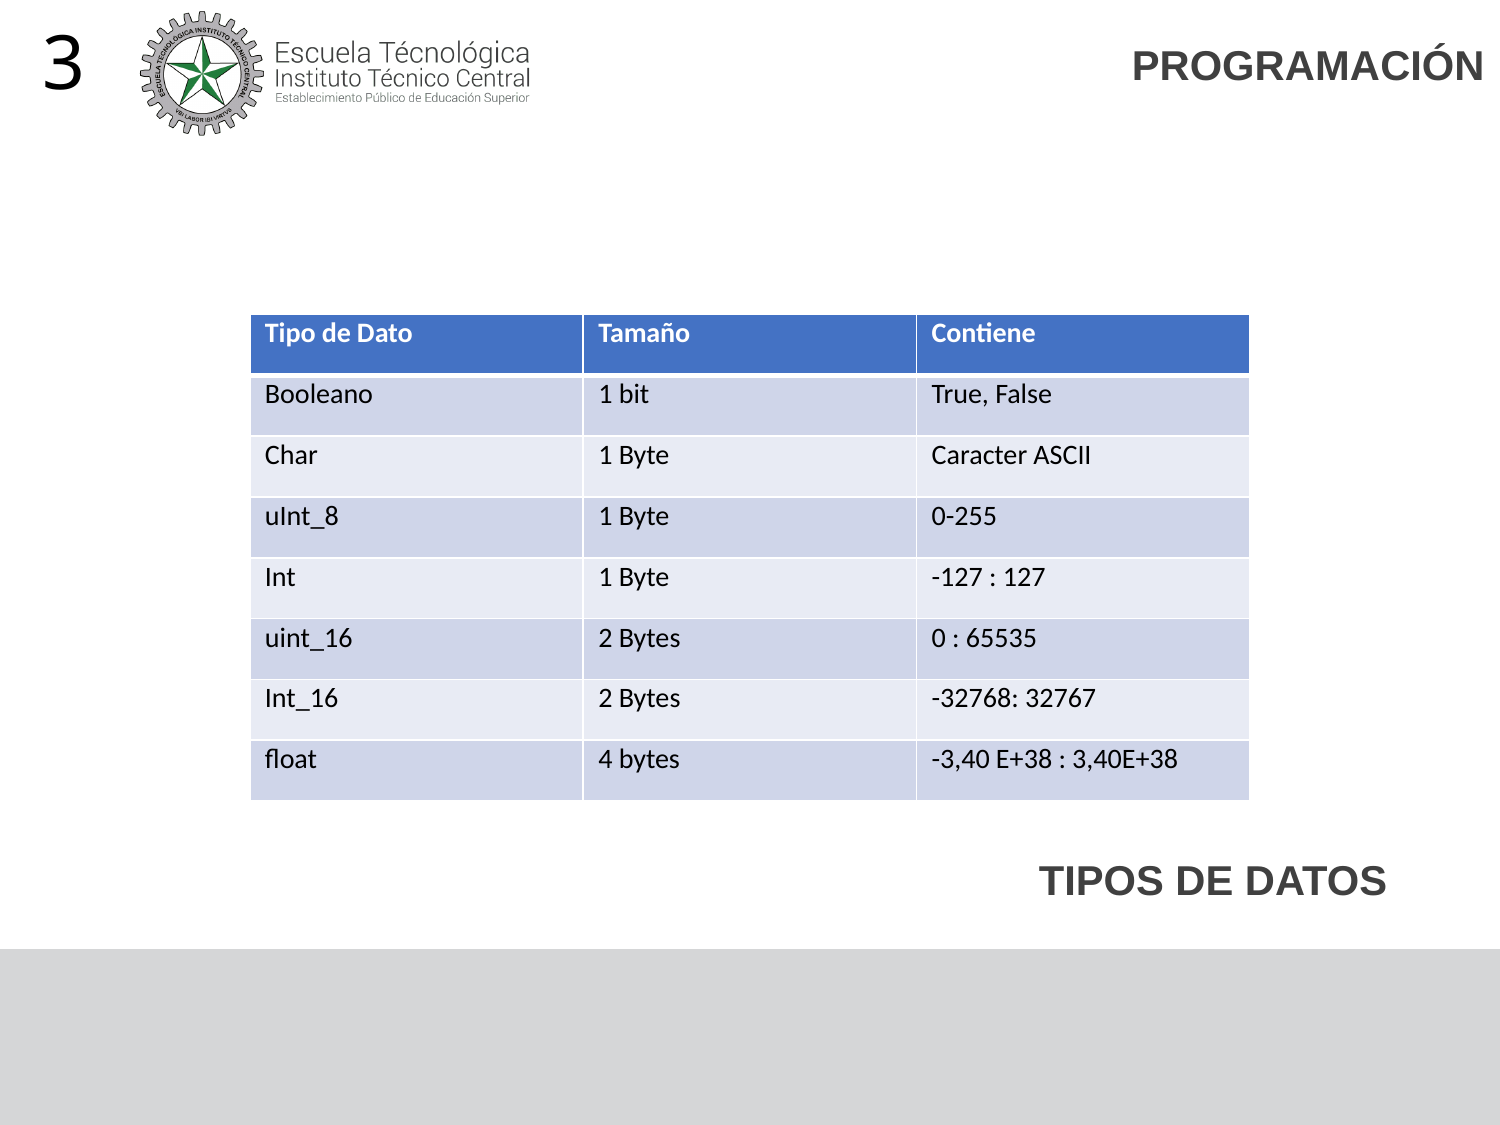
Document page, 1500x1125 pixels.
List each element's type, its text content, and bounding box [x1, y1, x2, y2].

table_header Contiene [917, 315, 1249, 373]
table_cell float [251, 741, 582, 800]
picture [130, 7, 538, 138]
table_cell Char [251, 437, 582, 496]
table_cell 0-255 [917, 498, 1249, 557]
table_cell 1 bit [584, 378, 916, 435]
table_cell uInt_8 [251, 498, 582, 557]
table_cell uint_16 [251, 619, 582, 679]
table_header Tamaño [584, 315, 916, 373]
table_cell 1 Byte [584, 559, 916, 618]
table_cell -127 : 127 [917, 559, 1249, 618]
table_cell 1 Byte [584, 437, 916, 496]
table_cell Caracter ASCII [917, 437, 1249, 496]
table_cell -3,40 E+38 : 3,40E+38 [917, 741, 1249, 800]
table_cell Booleano [251, 378, 582, 435]
table_cell 0 : 65535 [917, 619, 1249, 679]
text_box PROGRAMACIÓN [538, 31, 1500, 114]
table_header Tipo de Dato [251, 315, 582, 373]
table_cell True, False [917, 378, 1249, 435]
table_cell Int [251, 559, 582, 618]
text_box TIPOS DE DATOS [0, 846, 1403, 929]
table_cell 4 bytes [584, 741, 916, 800]
table_cell -32768: 32767 [917, 680, 1249, 739]
table_cell 2 Bytes [584, 680, 916, 739]
table_cell Int_16 [251, 680, 582, 739]
table_cell 1 Byte [584, 498, 916, 557]
title 3 [0, 0, 128, 114]
table_cell 2 Bytes [584, 619, 916, 679]
